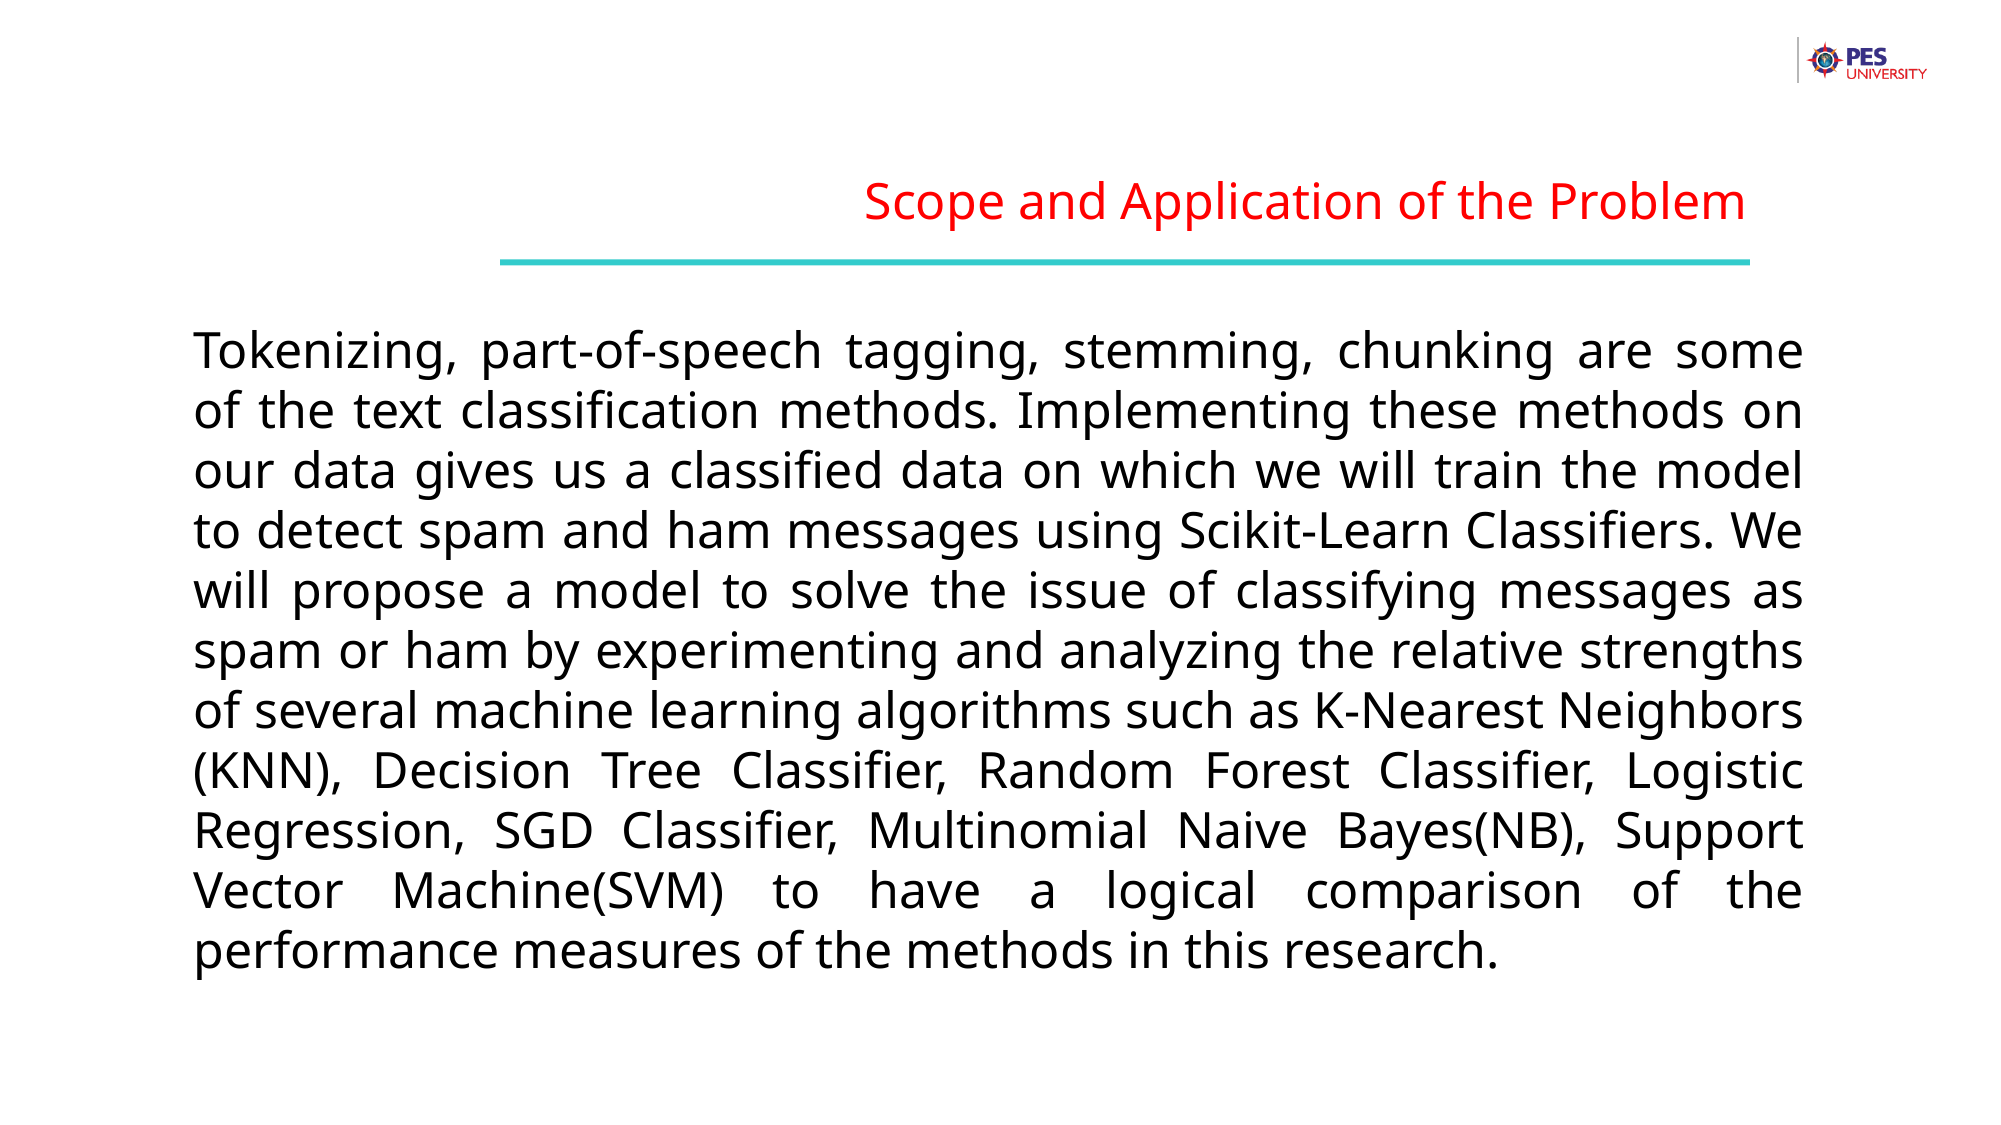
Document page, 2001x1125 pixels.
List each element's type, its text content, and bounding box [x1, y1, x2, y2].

text_box Scope and Application of the Problem [474, 162, 1763, 238]
text_box Tokenizing, part-of-speech tagging, stemming, chunking are some of the text classification methods. Implementing these methods on our data gives us a classified data on which we will train the model to detect spam and ham messages using Scikit-Learn Classifiers. We will propose a model to solve the issue of classifying messages as spam or ham by experimenting and analyzing the relative strengths of several machine learning algorithms such as K-Nearest Neighbors (KNN), Decision Tree Classifier, Random Forest Classifier, Logistic Regression, SGD Classifier, Multinomial Naive Bayes(NB), Support Vector Machine(SVM) to have a logical comparison of the performance measures of the methods in this research. [178, 311, 1821, 992]
picture [1806, 41, 1927, 79]
text_box [500, 259, 1750, 266]
